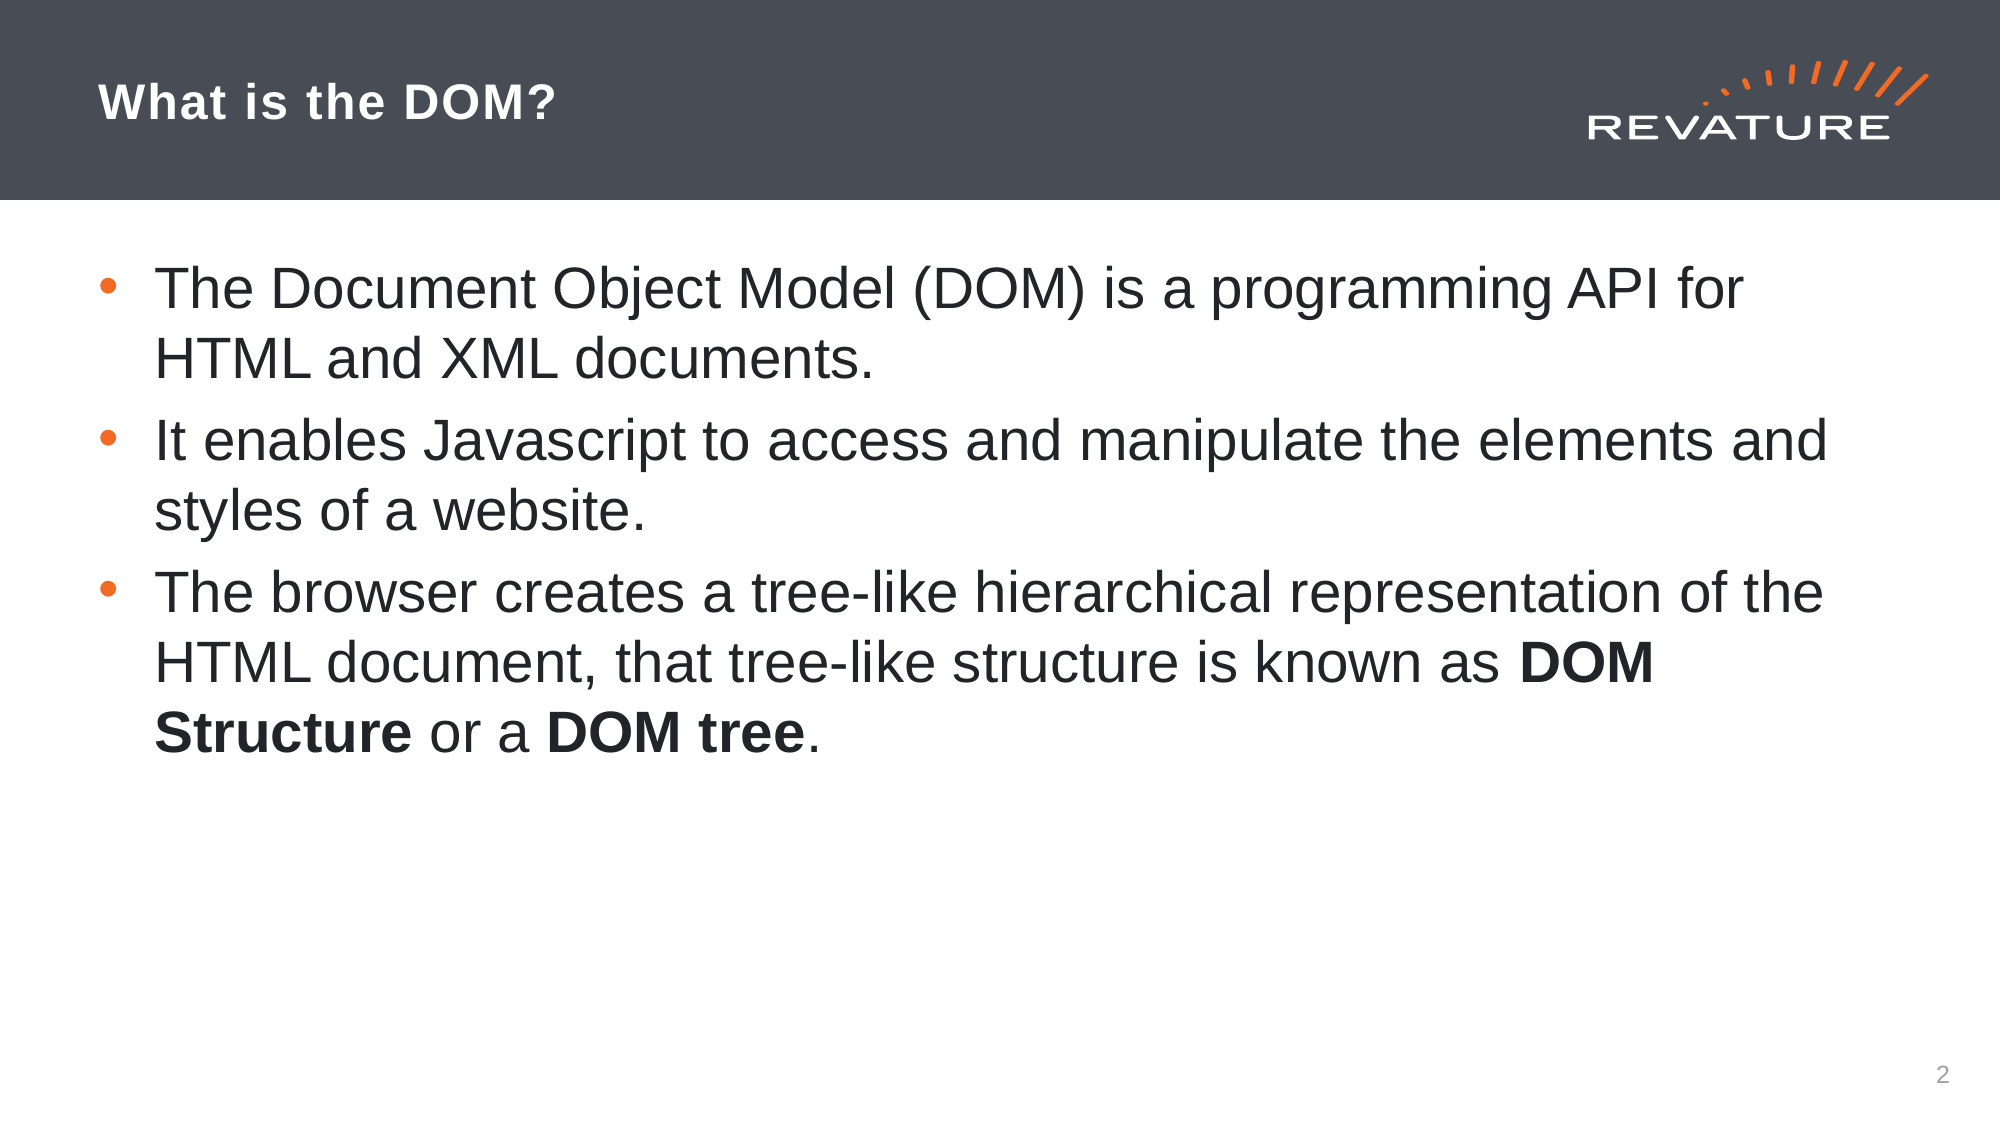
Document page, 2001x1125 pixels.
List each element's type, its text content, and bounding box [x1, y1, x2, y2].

title What is the DOM? [83, 0, 1445, 200]
slide_number 2 [1776, 1043, 1966, 1104]
list The Document Object Model (DOM) is a programming API for HTML and XML documents. It enables Javascript to access and manipulate the elements and styles of a website. The browser creates a tree-like hierarchical representation of the HTML document, that tree-like structure is known as DOM Structure or a DOM tree. [83, 243, 1917, 986]
